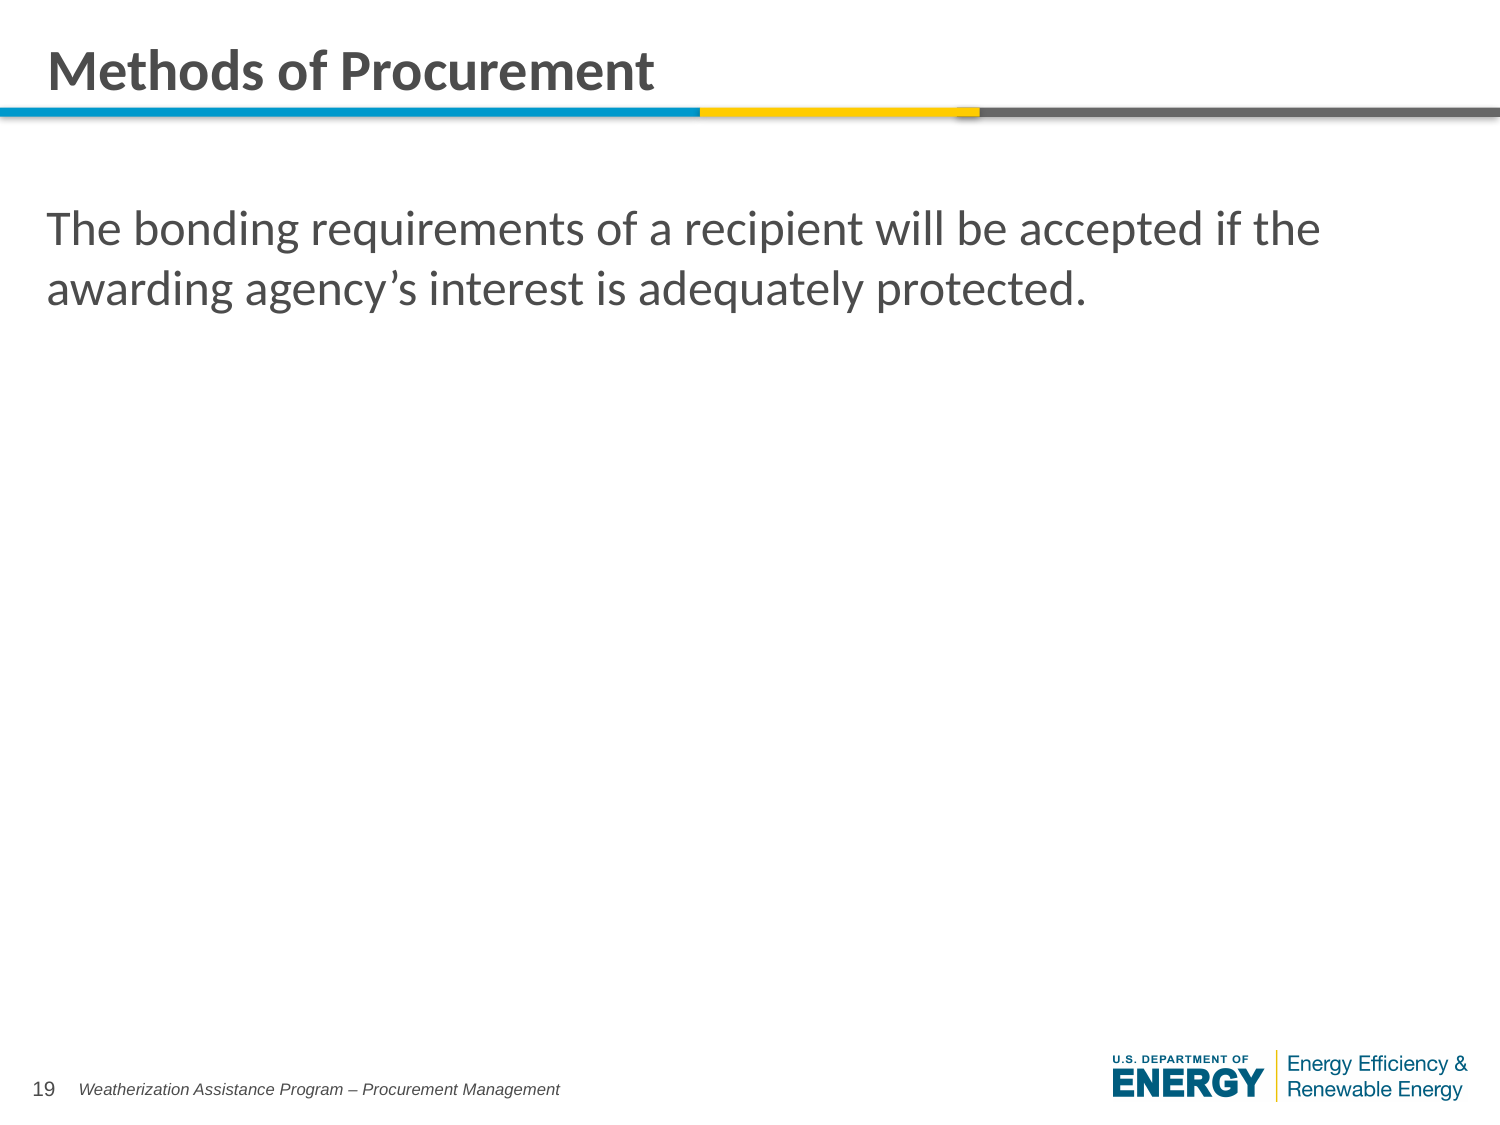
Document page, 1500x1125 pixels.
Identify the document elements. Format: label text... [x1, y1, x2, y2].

title Methods of Procurement [32, 0, 1464, 134]
list The bonding requirements of a recipient will be accepted if the awarding agency’s interest is adequately protected. [31, 187, 1464, 1041]
picture [1113, 1050, 1468, 1102]
